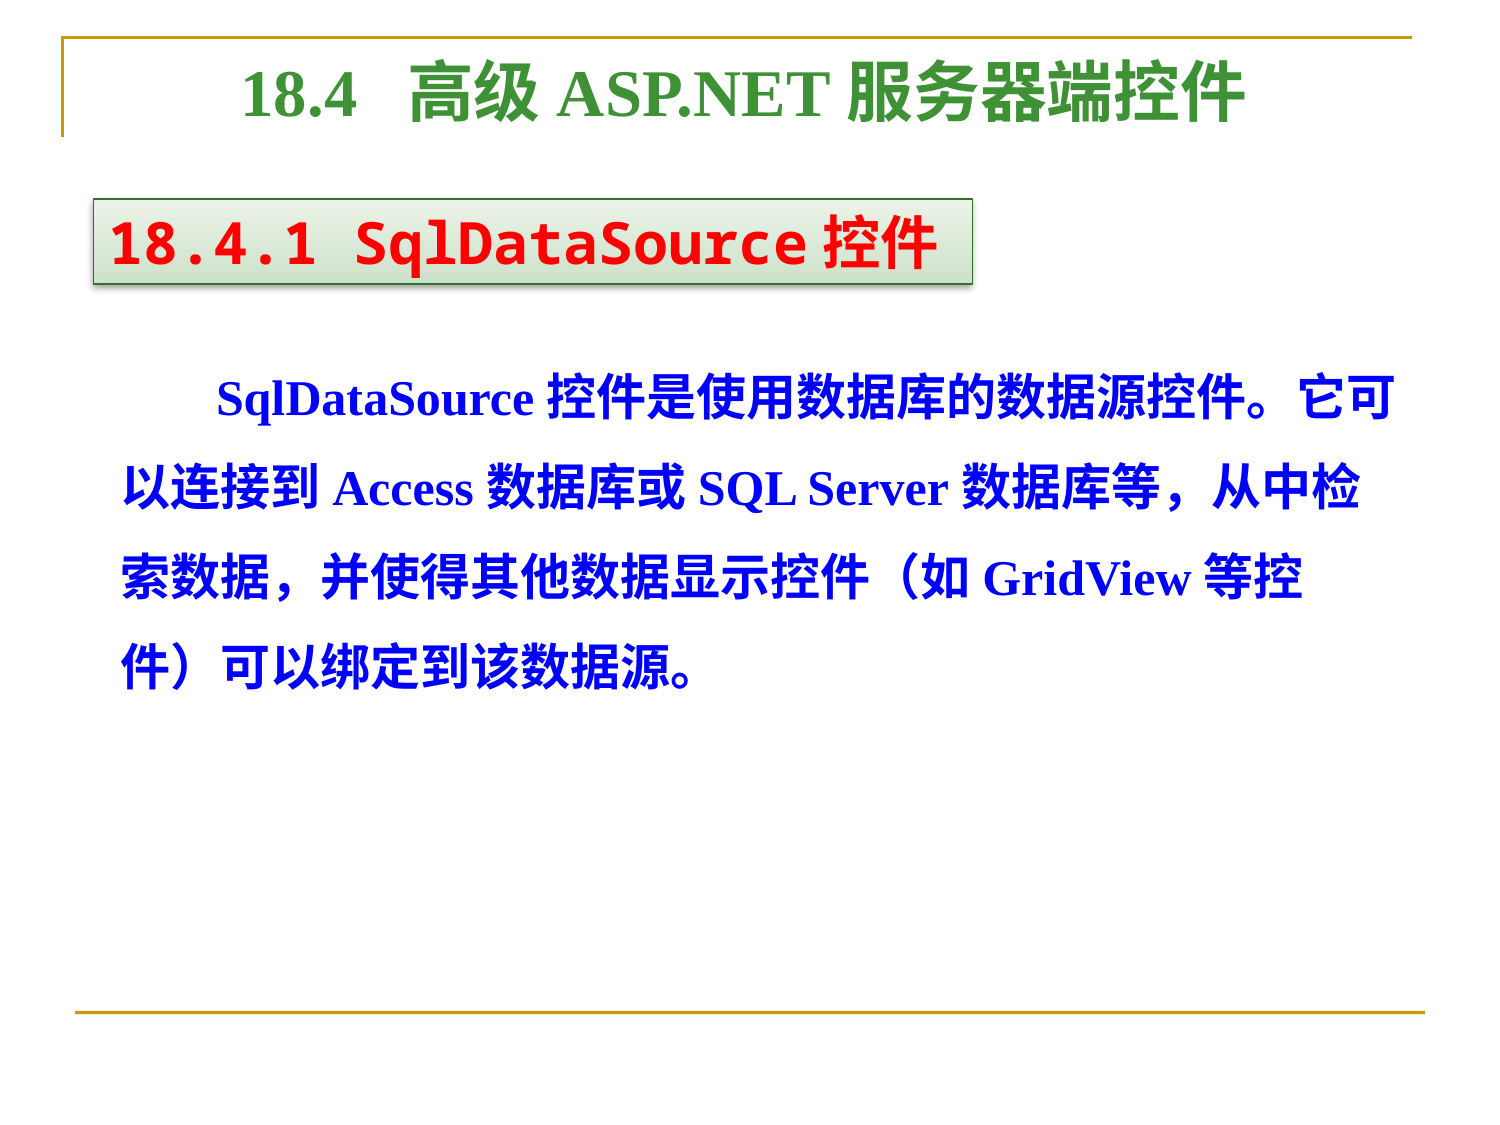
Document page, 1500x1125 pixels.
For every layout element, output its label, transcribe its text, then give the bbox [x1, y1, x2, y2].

text_box SqlDataSource控件是使用数据库的数据源控件。它可以连接到Access数据库或SQL Server数据库等，从中检索数据，并使得其他数据显示控件（如GridView等控件）可以绑定到该数据源。 [105, 328, 1417, 703]
text_box 18.4.1 SqlDataSource控件 [93, 198, 973, 285]
text_box 18.4 高级ASP.NET服务器端控件 [135, 42, 1353, 138]
